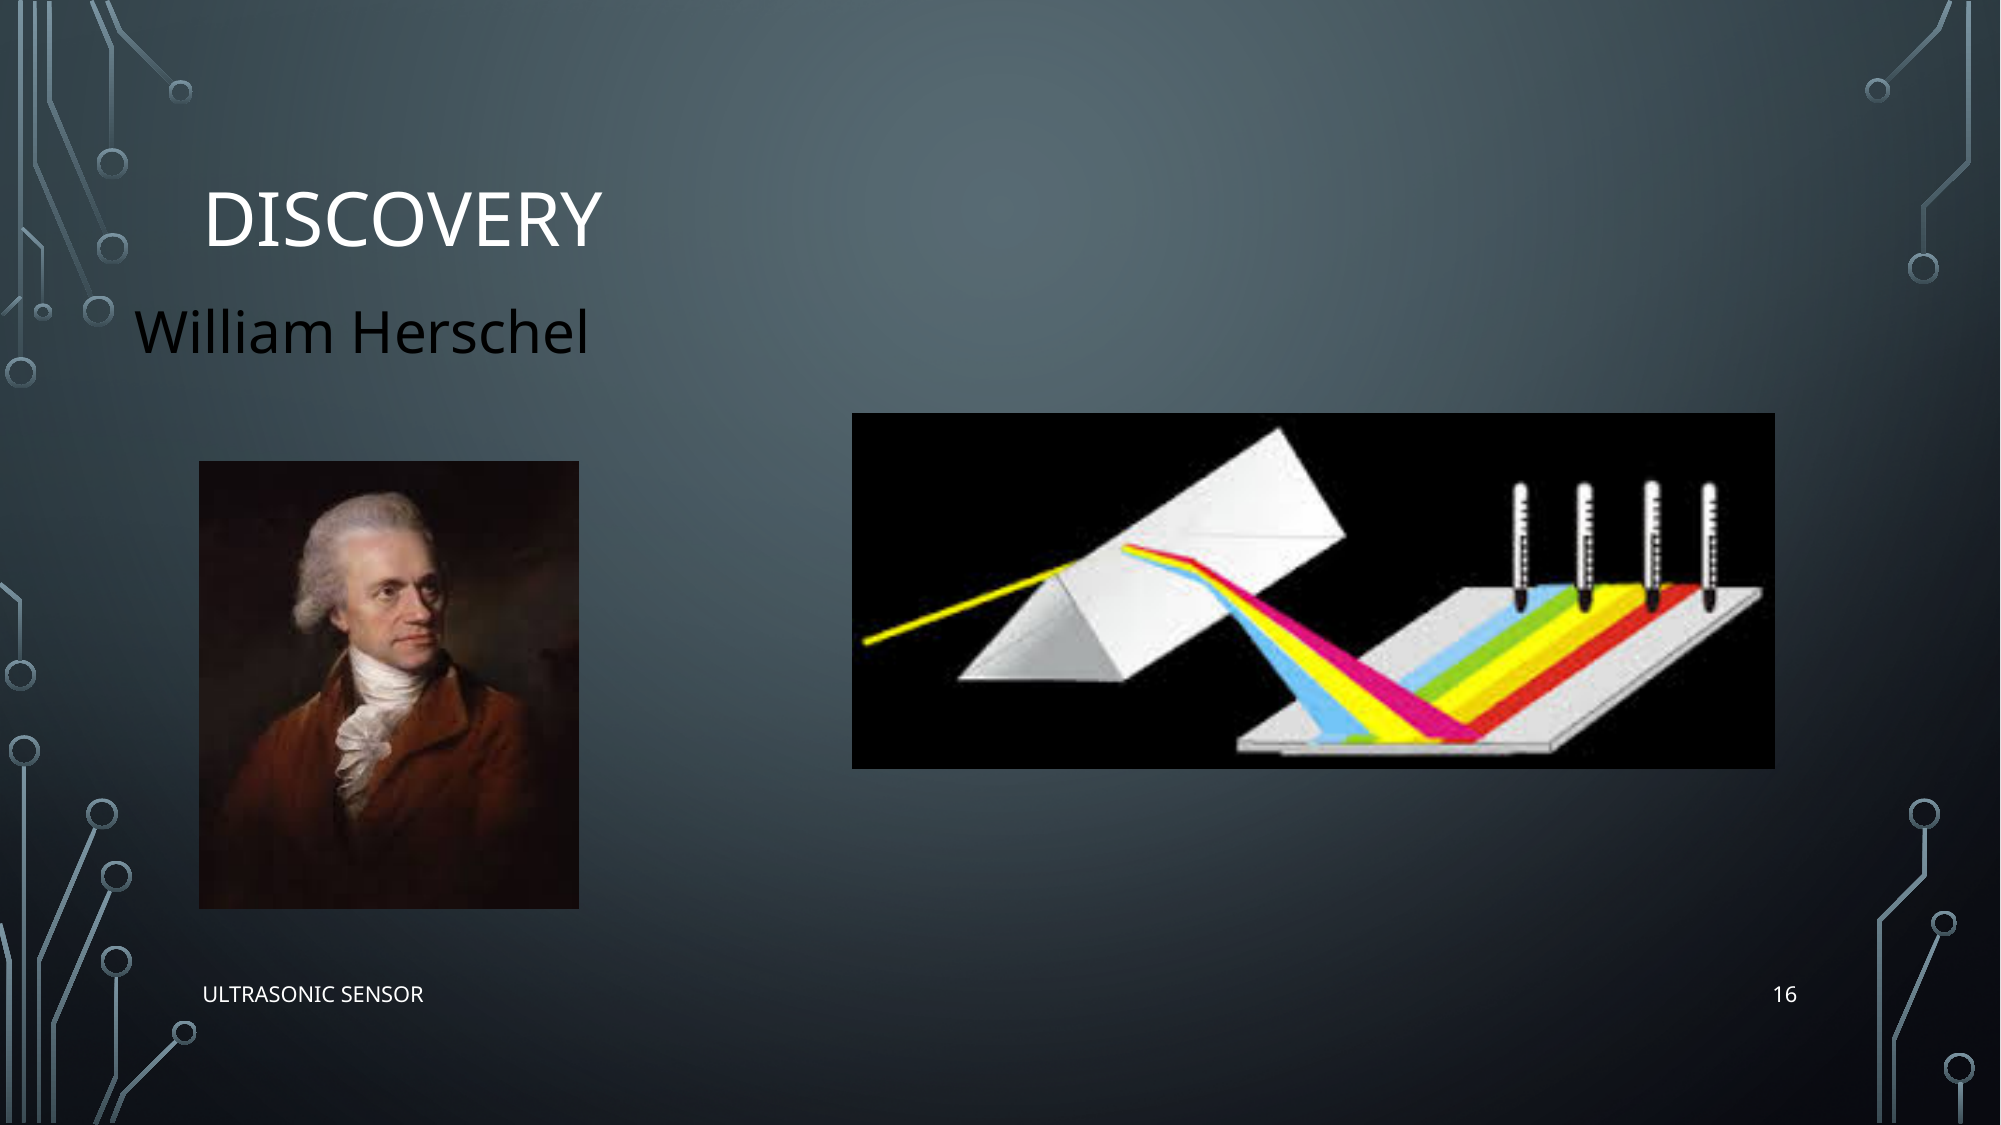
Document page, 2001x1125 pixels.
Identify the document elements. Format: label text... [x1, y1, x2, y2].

footer Ultrasonic Sensor [187, 965, 1211, 1025]
text_box William Herschel [119, 277, 606, 373]
picture [198, 461, 579, 910]
title Discovery [187, 101, 1813, 344]
slide_number 16 [1685, 965, 1813, 1025]
picture [852, 413, 1776, 769]
